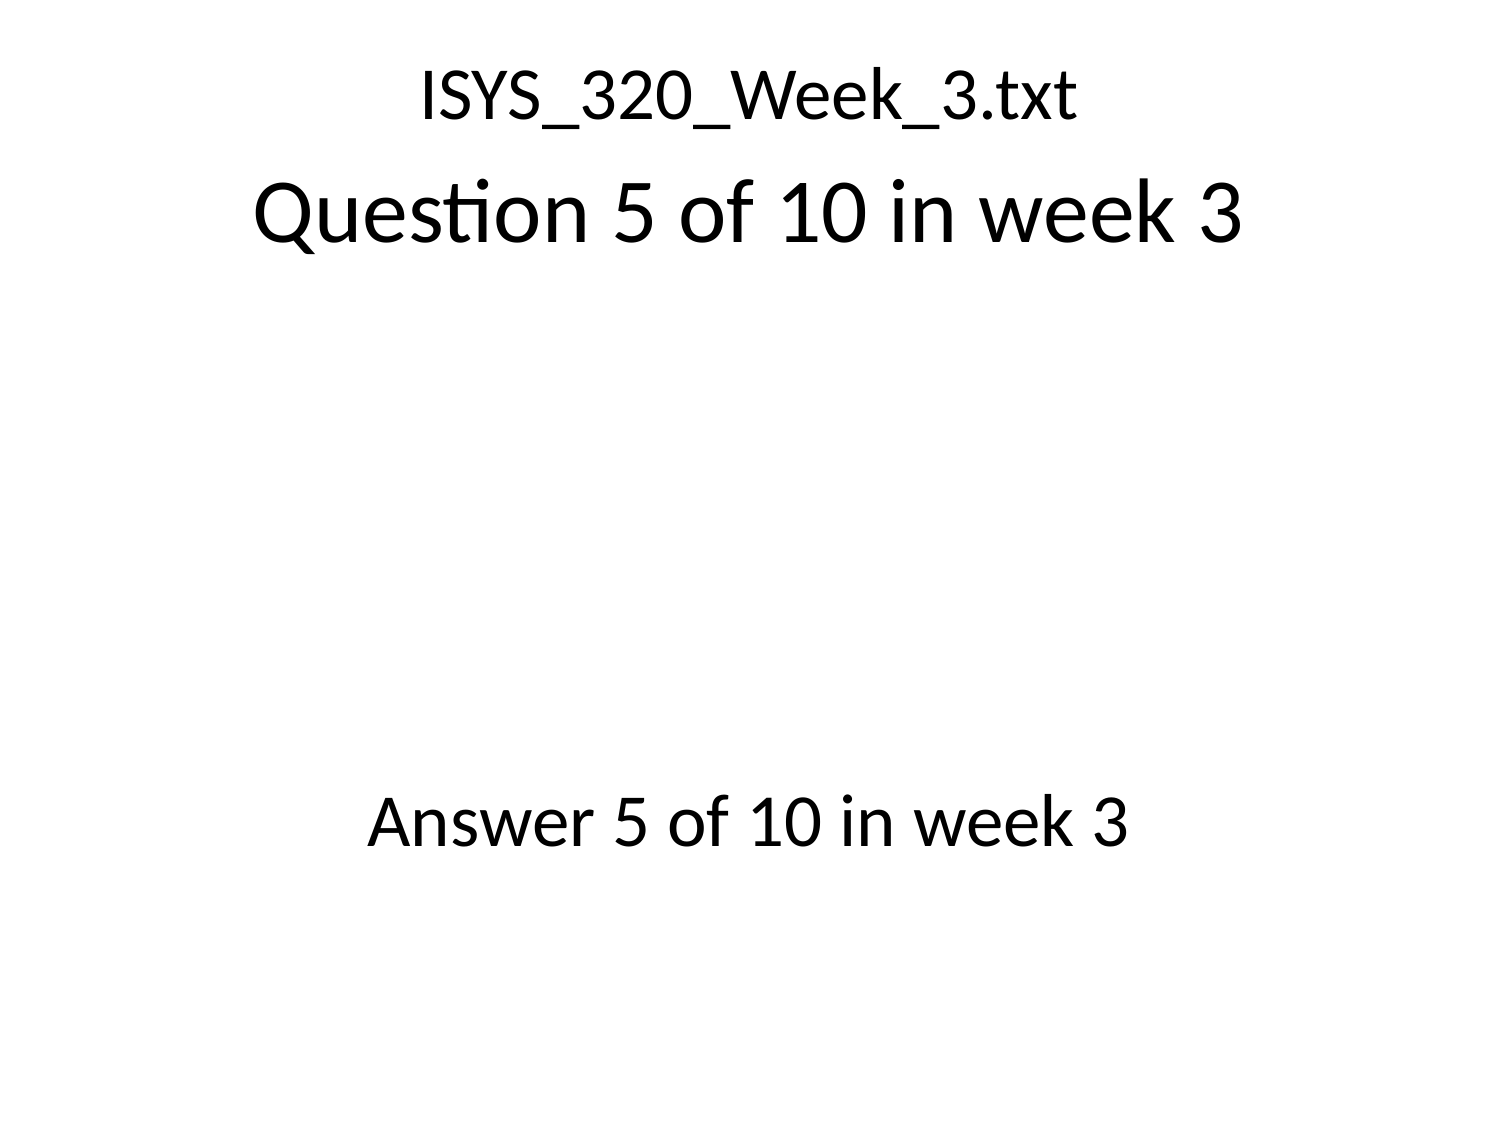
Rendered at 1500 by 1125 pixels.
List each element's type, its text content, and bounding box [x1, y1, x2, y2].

text_box Answer 5 of 10 in week 3 [35, 764, 1463, 921]
text_box Question 5 of 10 in week 3 [35, 143, 1463, 764]
text_box ISYS_320_Week_3.txt [35, 37, 1463, 143]
